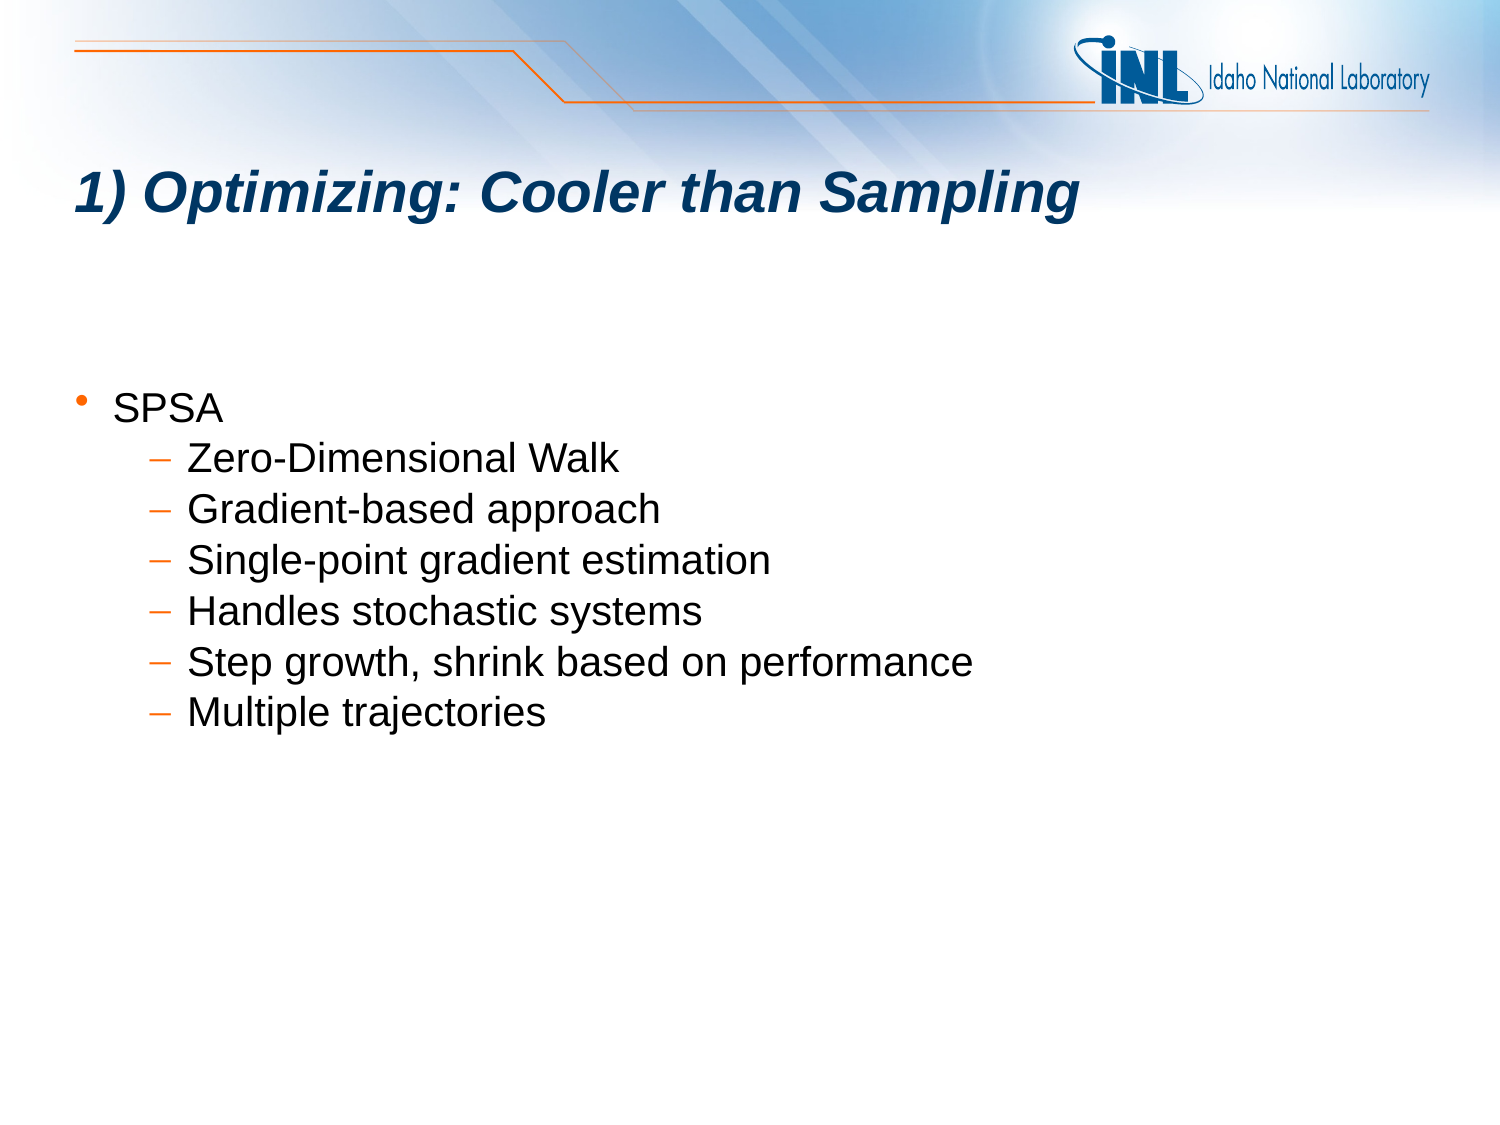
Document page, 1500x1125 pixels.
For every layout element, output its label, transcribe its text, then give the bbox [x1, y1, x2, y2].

picture [0, 0, 1500, 1125]
list SPSA Zero-Dimensional Walk Gradient-based approach Single-point gradient estimation Handles stochastic systems Step growth, shrink based on performance Multiple trajectories [74, 261, 1426, 1005]
title 1) Optimizing: Cooler than Sampling [74, 164, 1426, 225]
